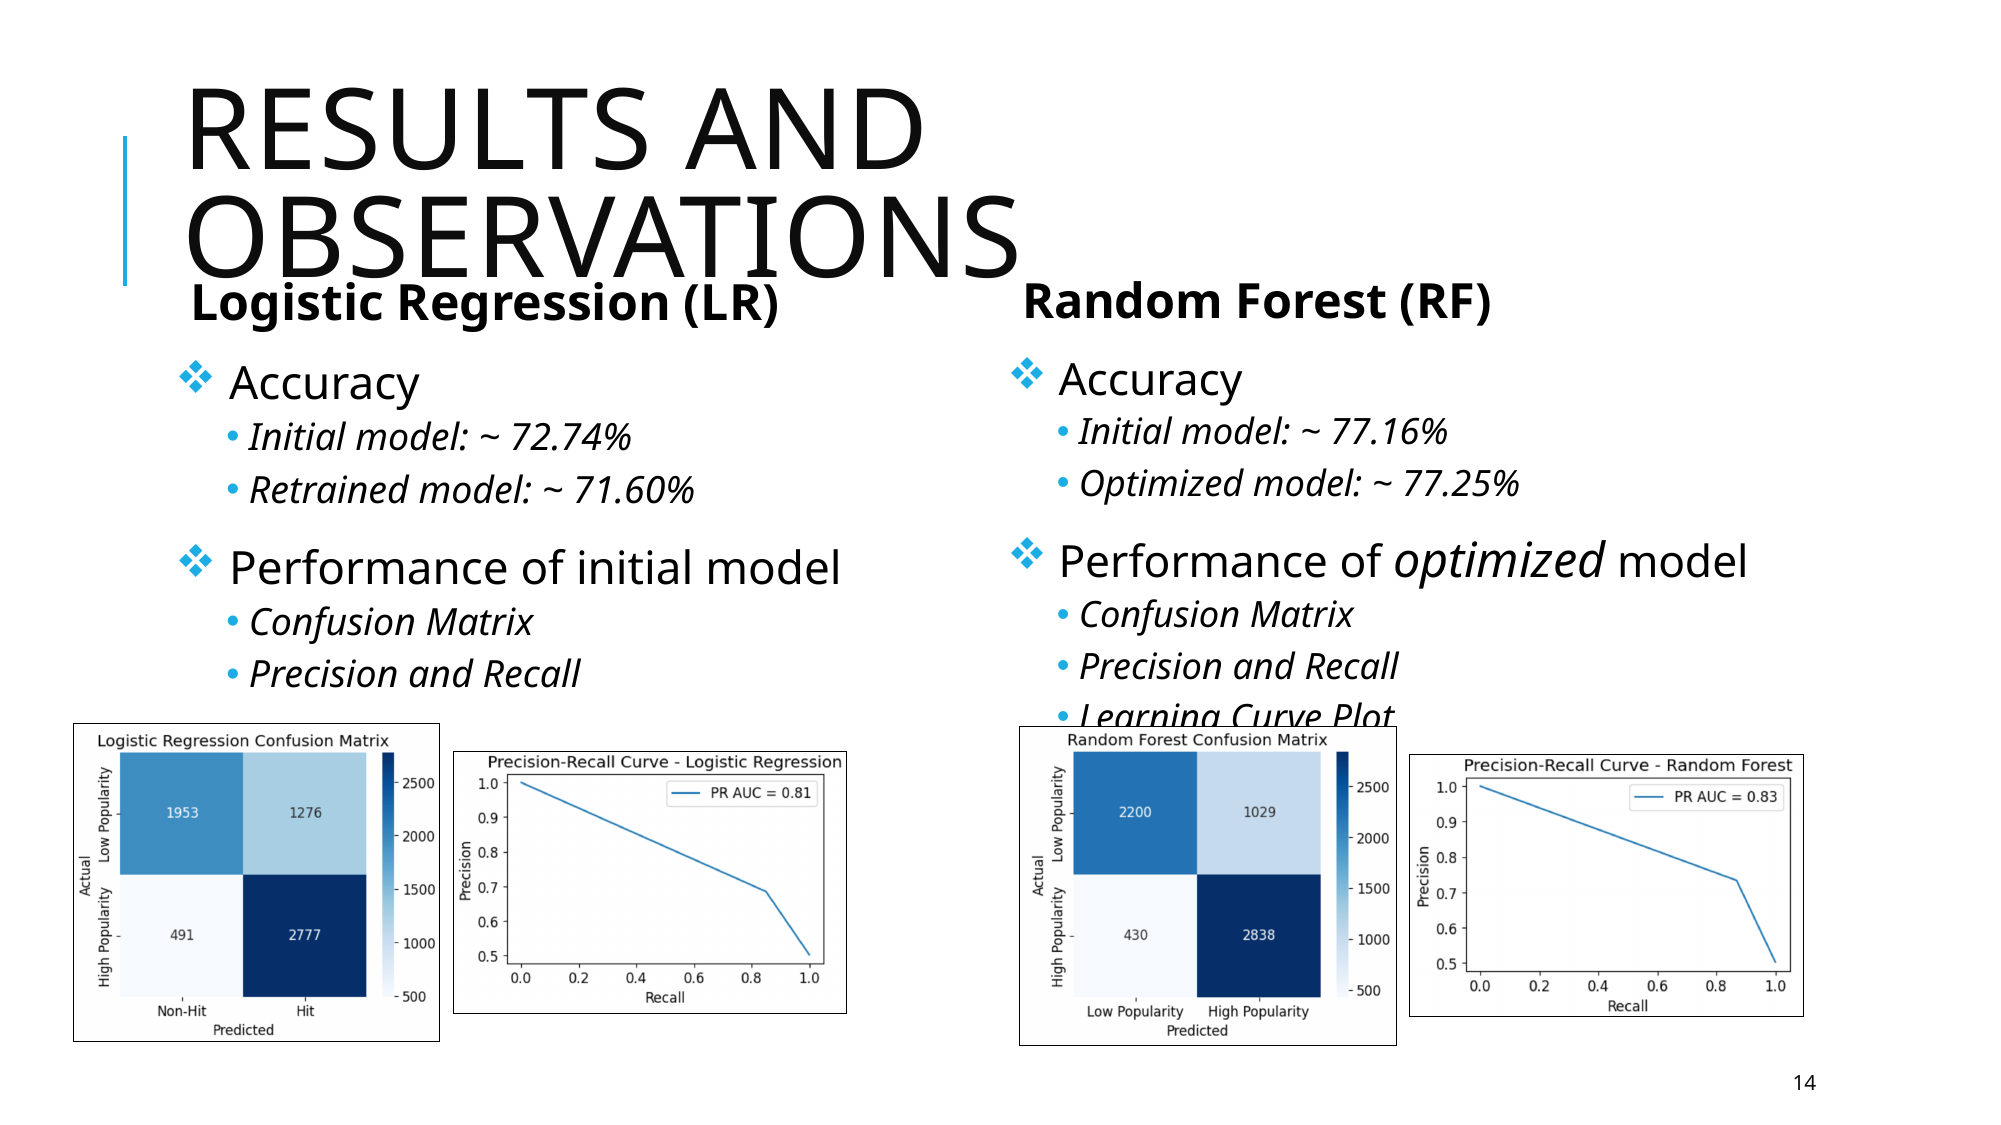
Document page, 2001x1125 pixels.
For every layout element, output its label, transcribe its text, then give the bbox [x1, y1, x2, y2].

title Results and Observations [168, 96, 1763, 286]
slide_number 14 [1777, 1061, 1938, 1107]
picture [1019, 726, 1397, 1046]
list Logistic Regression (LR) Accuracy Initial model: ~ 72.74% Retrained model: ~ 71.60% Performance of initial model Confusion Matrix Precision and Recall [168, 269, 927, 786]
picture [73, 722, 440, 1042]
picture [1409, 754, 1804, 1018]
text_box Random Forest (RF) Accuracy Initial model: ~ 77.16% Optimized model: ~ 77.25% Performance of optimized model Confusion Matrix Precision and Recall Learning Curve Plot [999, 269, 1759, 752]
picture [453, 751, 847, 1014]
